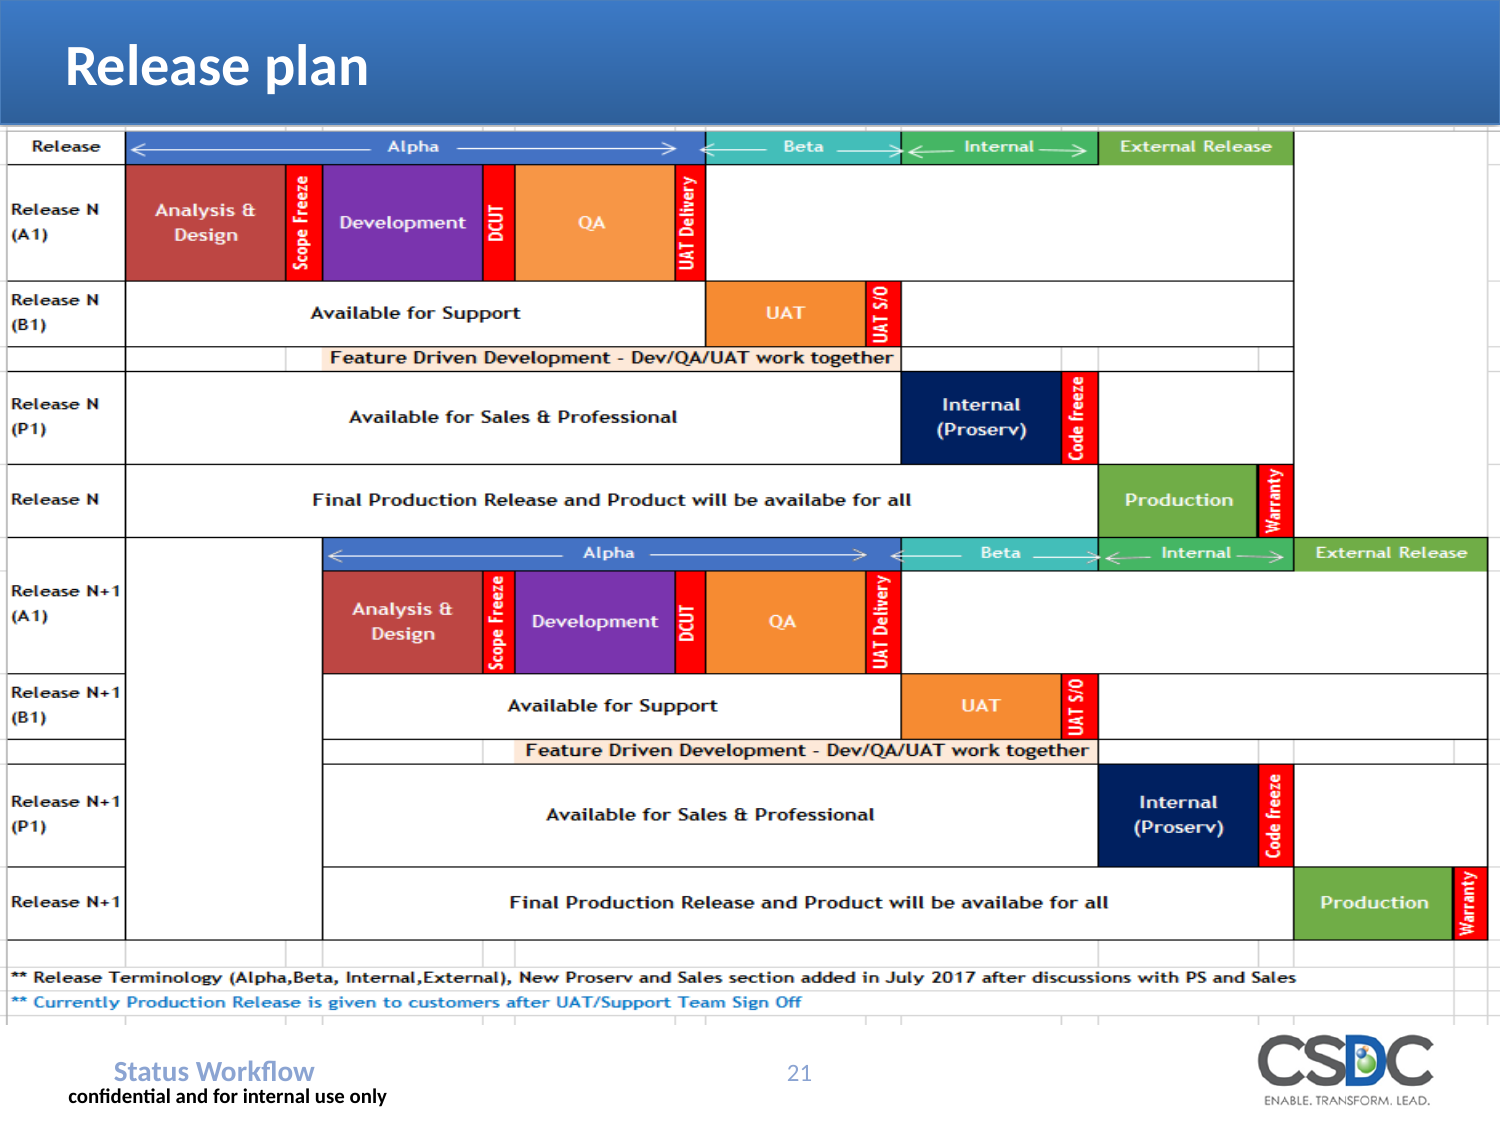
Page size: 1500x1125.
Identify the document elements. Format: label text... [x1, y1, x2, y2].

picture [0, 126, 1500, 1026]
text_box confidential and for internal use only [53, 1100, 402, 1115]
slide_number 21 [755, 1041, 844, 1102]
title Release plan [50, 0, 1425, 124]
footer Status Workflow [24, 1040, 405, 1100]
picture [1254, 1030, 1438, 1110]
